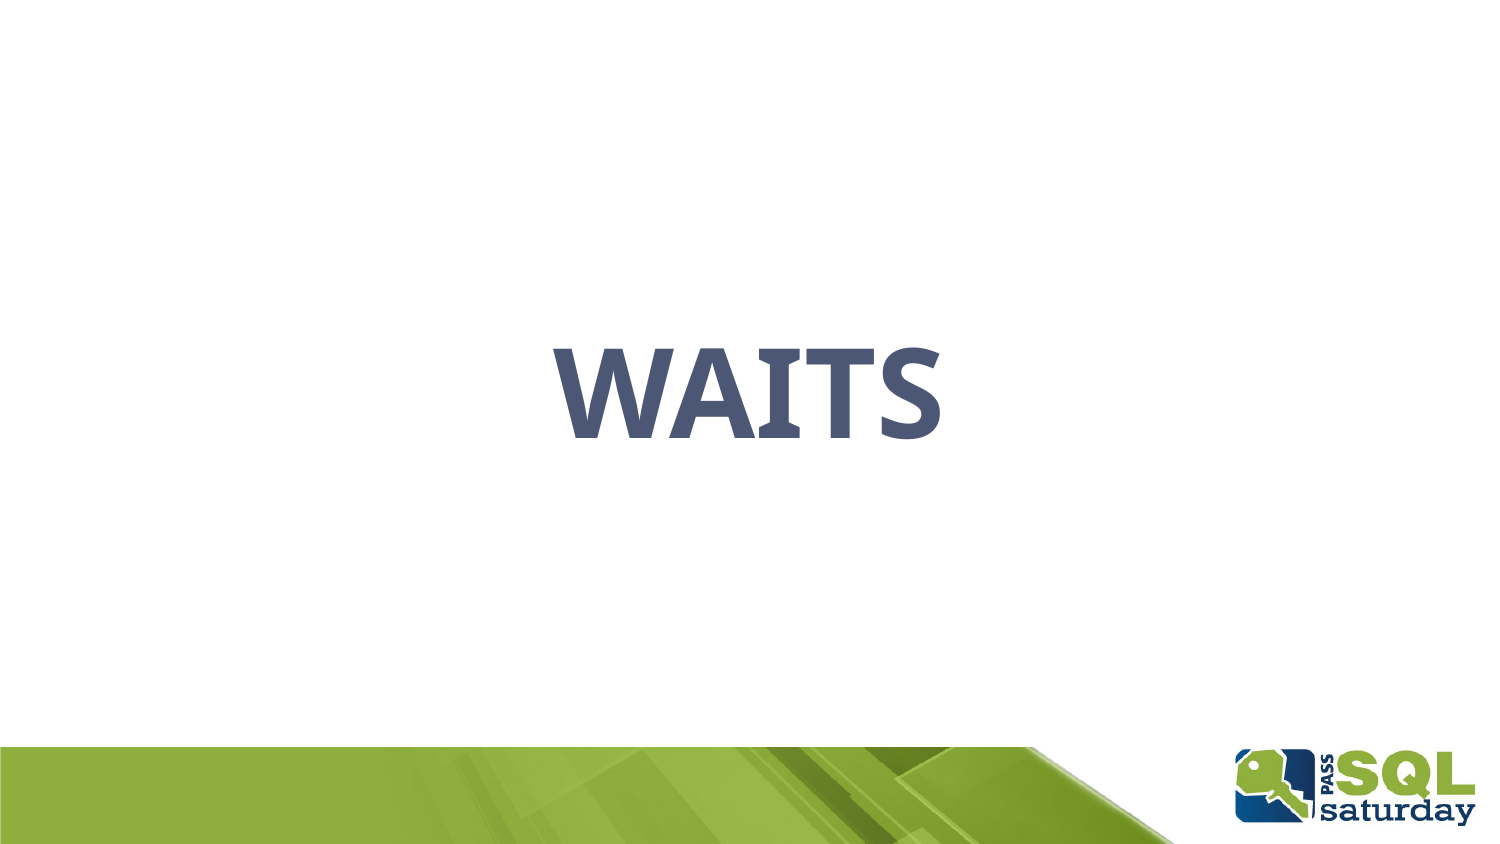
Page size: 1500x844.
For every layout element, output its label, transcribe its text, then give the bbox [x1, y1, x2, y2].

text_box Waits [0, 306, 1500, 472]
picture [0, 727, 1500, 844]
